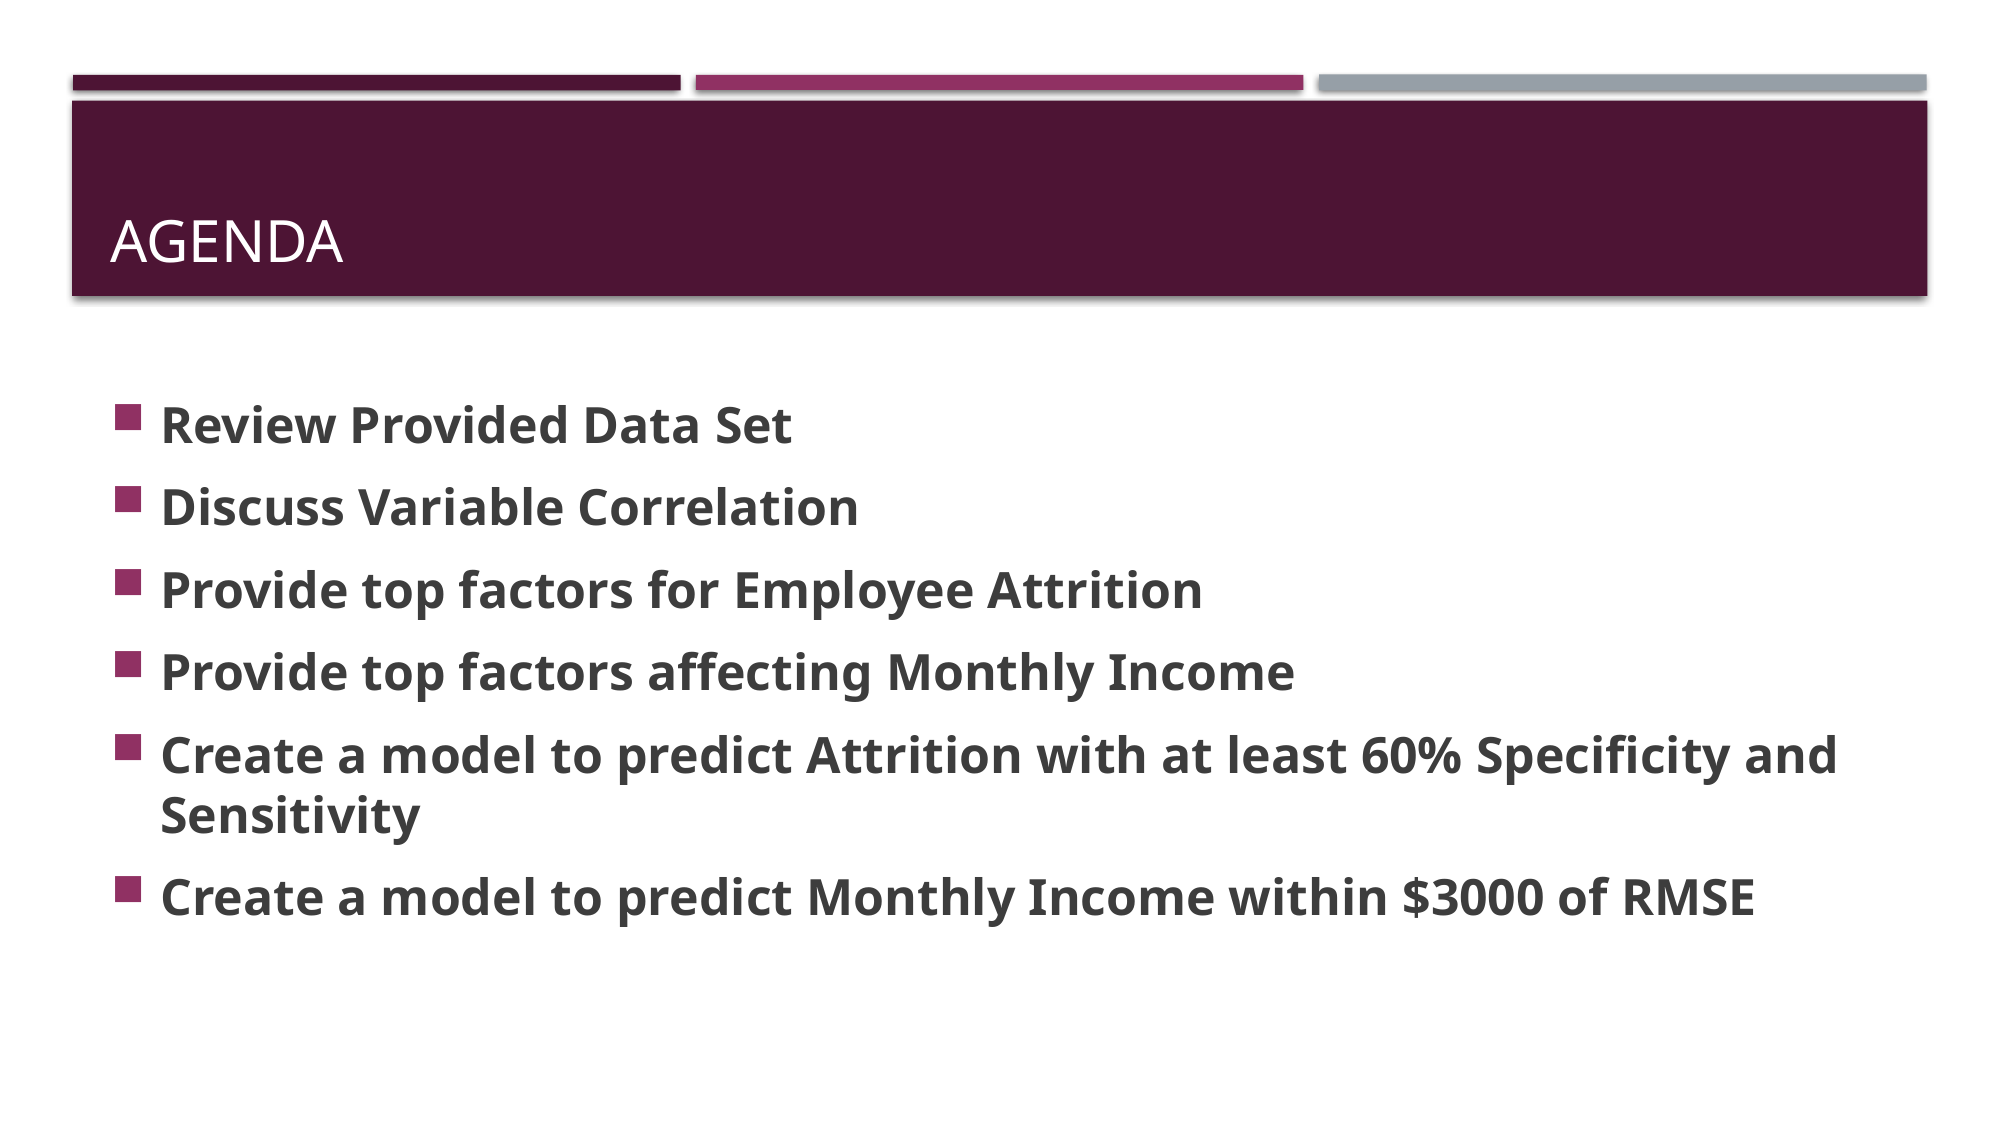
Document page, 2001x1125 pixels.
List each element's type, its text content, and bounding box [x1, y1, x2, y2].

title AGENDA [95, 115, 1905, 282]
list Review Provided Data Set Discuss Variable Correlation Provide top factors for Employee Attrition Provide top factors affecting Monthly Income Create a model to predict Attrition with at least 60% Specificity and Sensitivity Create a model to predict Monthly Income within $3000 of RMSE [95, 357, 1905, 962]
